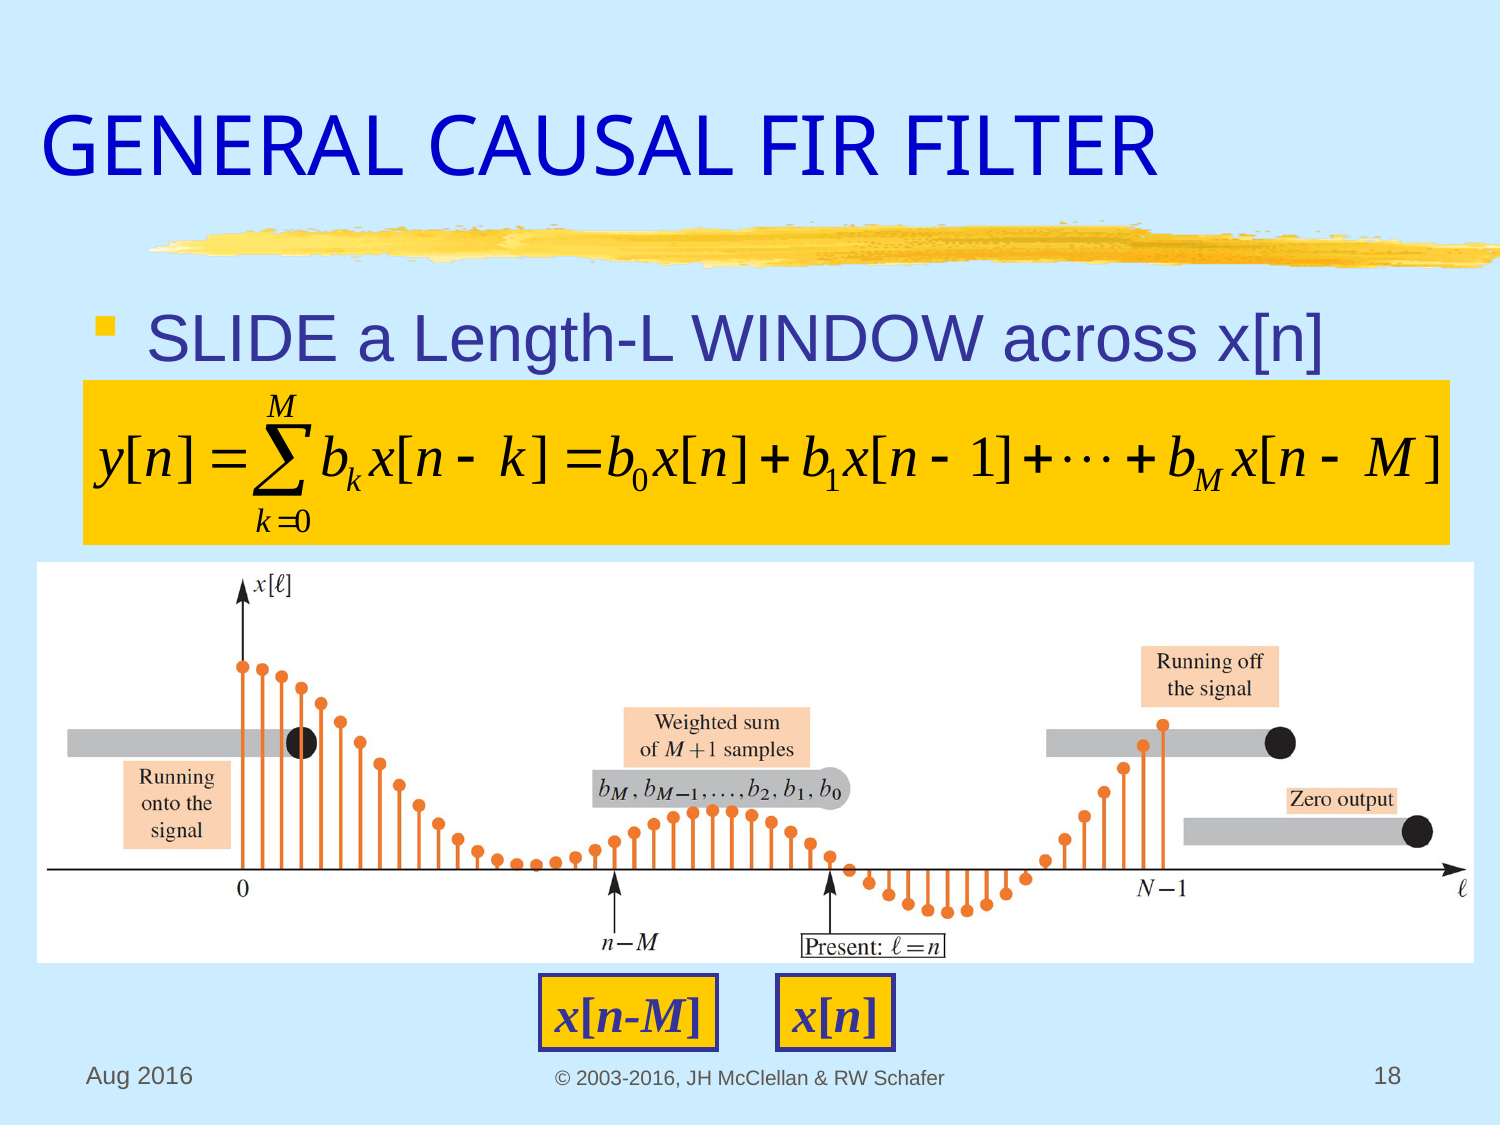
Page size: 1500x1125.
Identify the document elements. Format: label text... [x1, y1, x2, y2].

text_box x[n] [777, 974, 894, 1050]
text_box x[n-M] [539, 974, 718, 1050]
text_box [83, 379, 1451, 545]
title GENERAL CAUSAL FIR FILTER [24, 37, 1476, 201]
list SLIDE a Length-L WINDOW across x[n] [74, 287, 1417, 560]
picture [150, 215, 1500, 279]
picture [37, 562, 1474, 963]
slide_number 18 [1103, 1021, 1417, 1098]
footer © 2003-2016, JH McClellan & RW Schafer [512, 1021, 988, 1098]
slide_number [70, 1021, 384, 1098]
